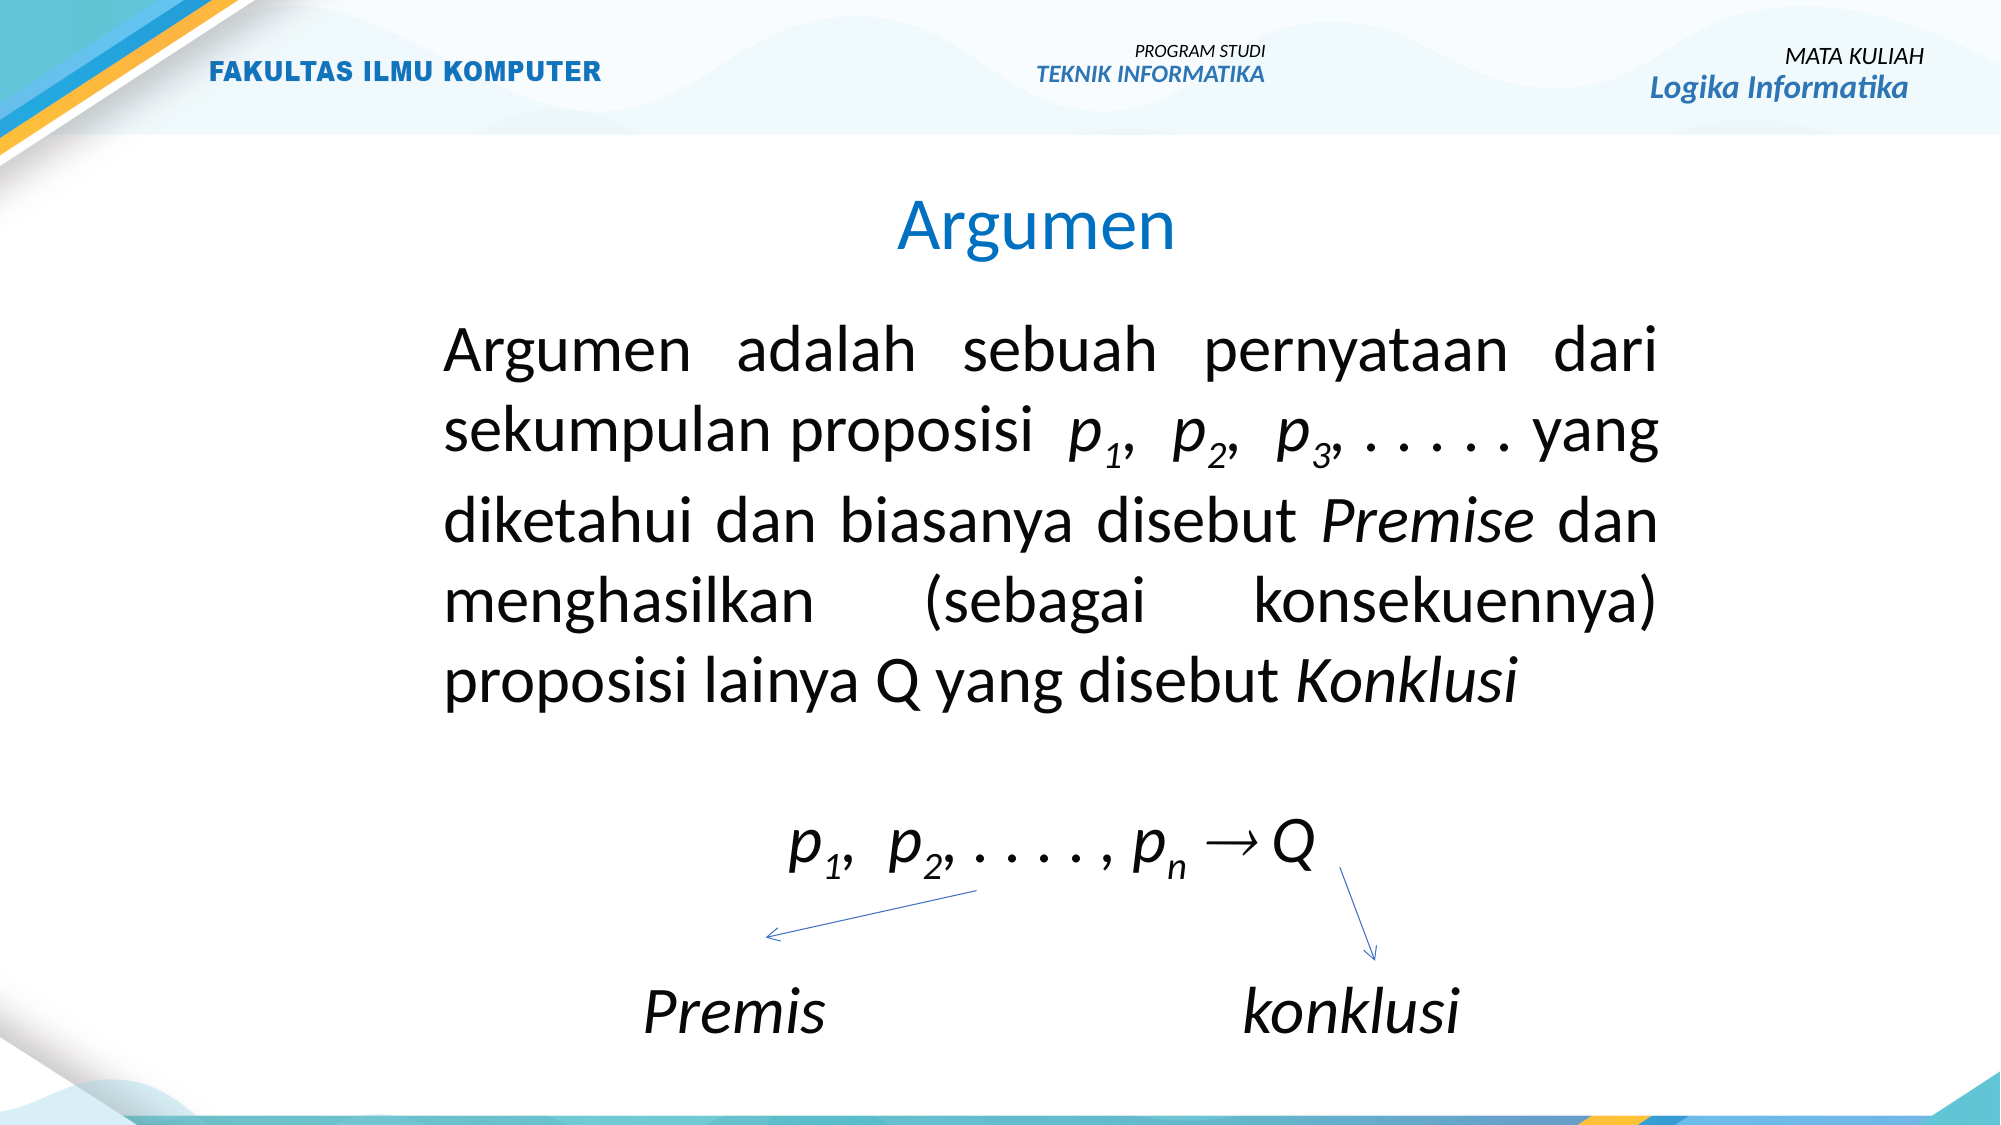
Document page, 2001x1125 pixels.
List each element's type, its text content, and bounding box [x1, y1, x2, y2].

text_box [1310, 896, 1405, 932]
text_box MATA KULIAH Logika Informatika [1374, 35, 1940, 147]
text_box PROGRAM STUDI TEKNIK INFORMATIKA [904, 33, 1281, 118]
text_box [765, 890, 977, 938]
text_box Argumen adalah sebuah pernyataan dari sekumpulan proposisi p1, p2, p3, . . . . . yang diketahui dan biasanya disebut Premise dan menghasilkan (sebagai konsekuennya) proposisi lainya Q yang disebut Konklusi p1, p2, . . . . , pn  Q Premis konklusi [428, 217, 1675, 1055]
text_box Argumen [428, 167, 1646, 273]
picture [0, 0, 2000, 1125]
